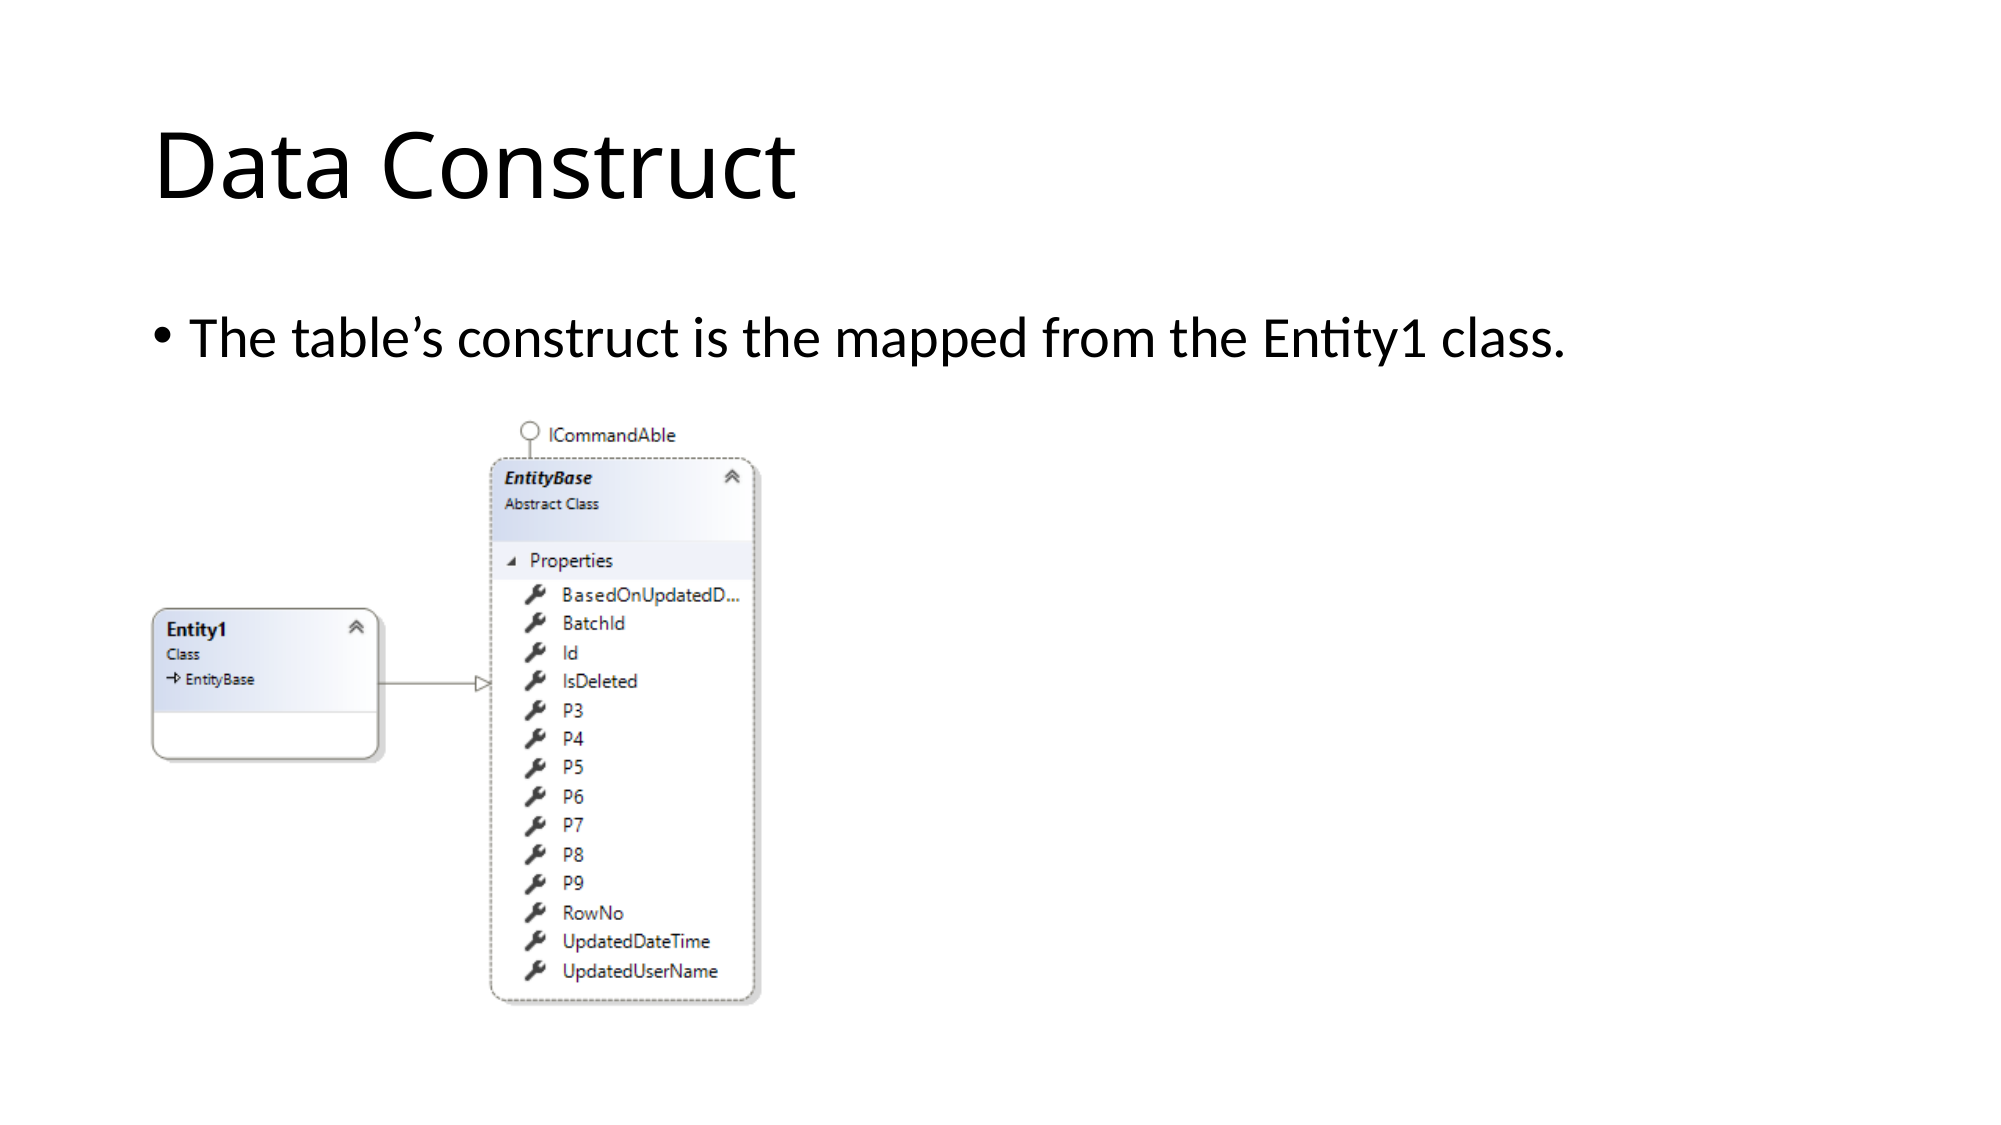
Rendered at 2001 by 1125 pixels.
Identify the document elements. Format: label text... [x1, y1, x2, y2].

title Data Construct [137, 59, 1863, 278]
picture [137, 406, 768, 1014]
list The table’s construct is the mapped from the Entity1 class. [137, 299, 1863, 1014]
